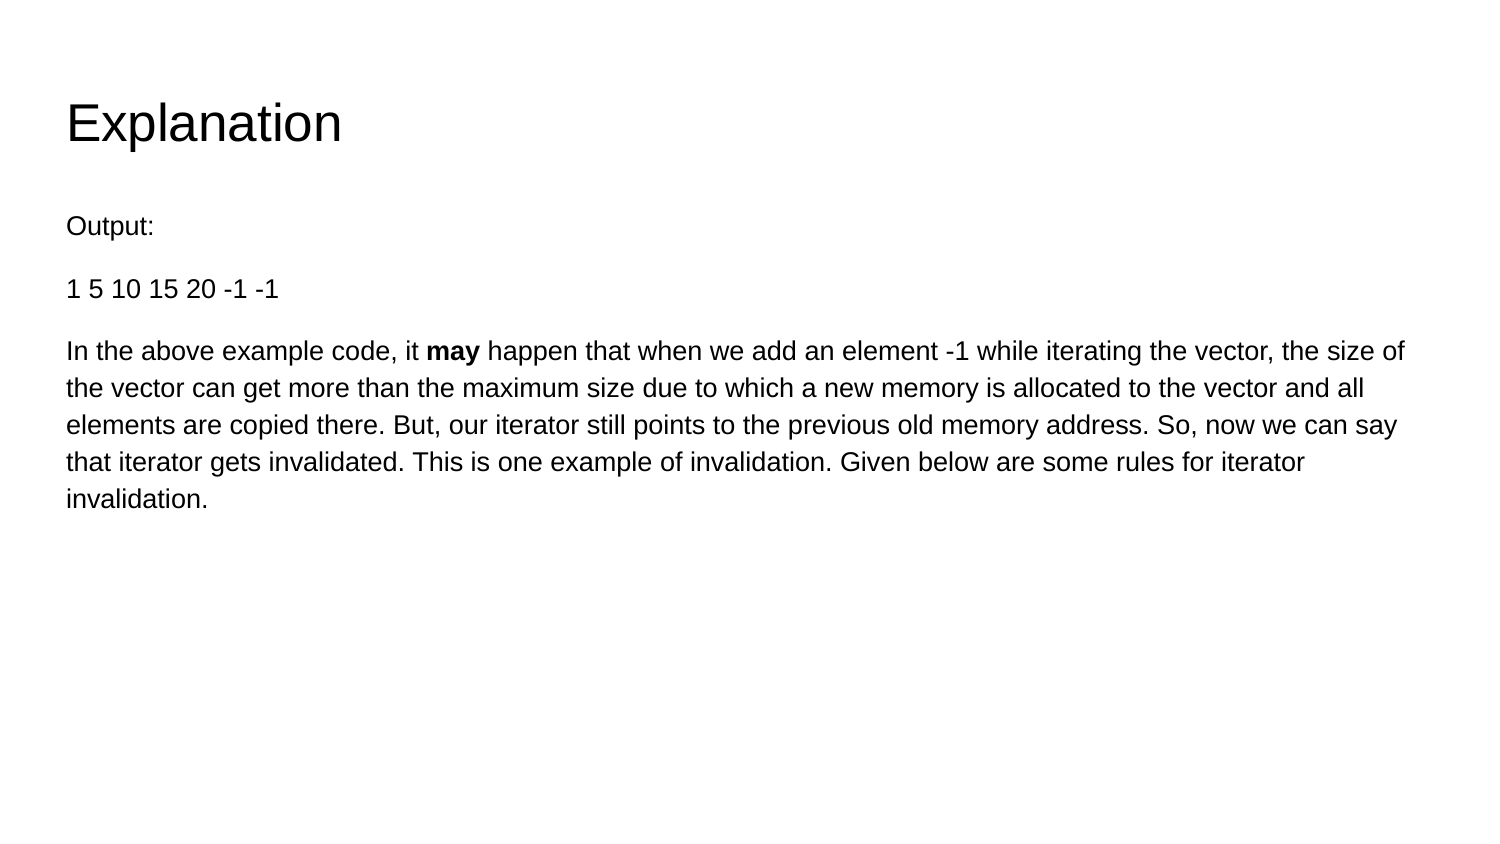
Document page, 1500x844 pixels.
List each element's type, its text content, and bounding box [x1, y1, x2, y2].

list Output: 1 5 10 15 20 -1 -1 In the above example code, it may happen that when we add an element -1 while iterating the vector, the size of the vector can get more than the maximum size due to which a new memory is allocated to the vector and all elements are copied there. But, our iterator still points to the previous old memory address. So, now we can say that iterator gets invalidated. This is one example of invalidation. Given below are some rules for iterator invalidation. [51, 189, 1449, 750]
title Explanation [51, 72, 1449, 167]
